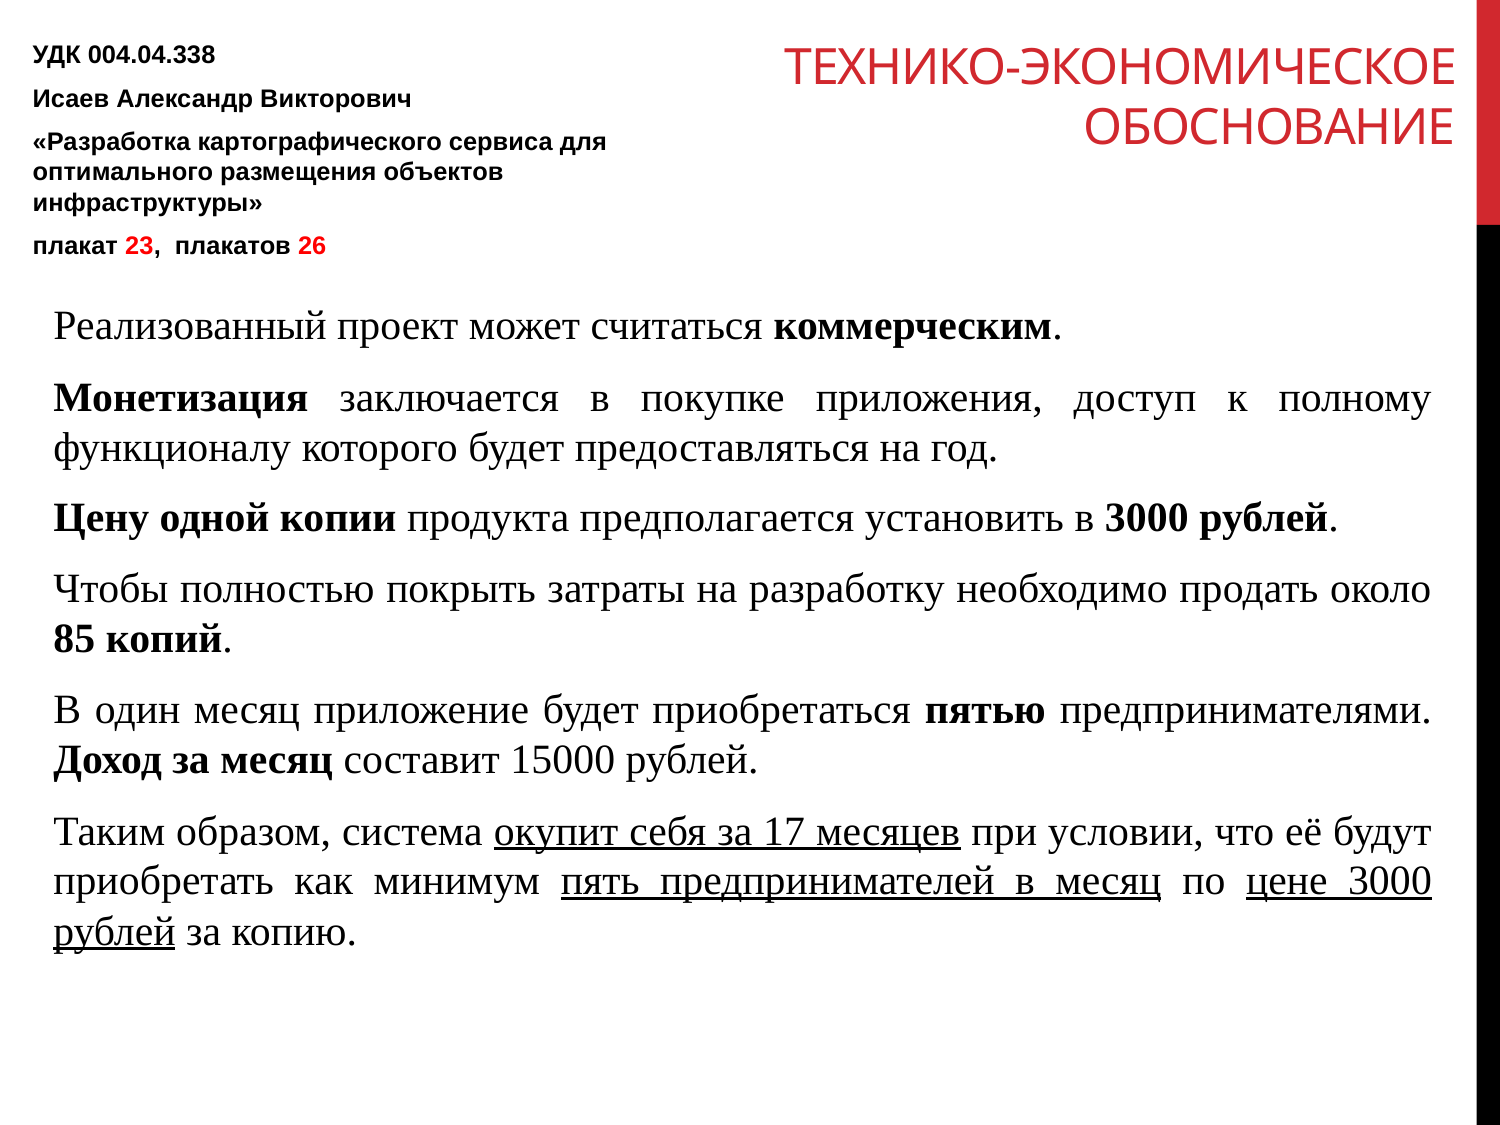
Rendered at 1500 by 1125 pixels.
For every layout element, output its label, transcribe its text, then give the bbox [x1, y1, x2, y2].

title Технико-экономическое обоснование [726, 27, 1471, 268]
text_box УДК 004.04.338 Исаев Александр Викторович «Разработка картографического сервиса для оптимального размещения объектов инфраструктуры» плакат 23, плакатов 26 [17, 30, 726, 268]
list Реализованный проект может считаться коммерческим. Монетизация заключается в покупке приложения, доступ к полному функционалу которого будет предоставляться на год. Цену одной копии продукта предполагается установить в 3000 рублей. Чтобы полностью покрыть затраты на разработку необходимо продать около 85 копий. В один месяц приложение будет приобретаться пятью предпринимателями. Доход за месяц составит 15000 рублей. Таким образом, система окупит себя за 17 месяцев при условии, что её будут приобретать как минимум пять предпринимателей в месяц по цене 3000 рублей за копию. [38, 290, 1447, 1098]
